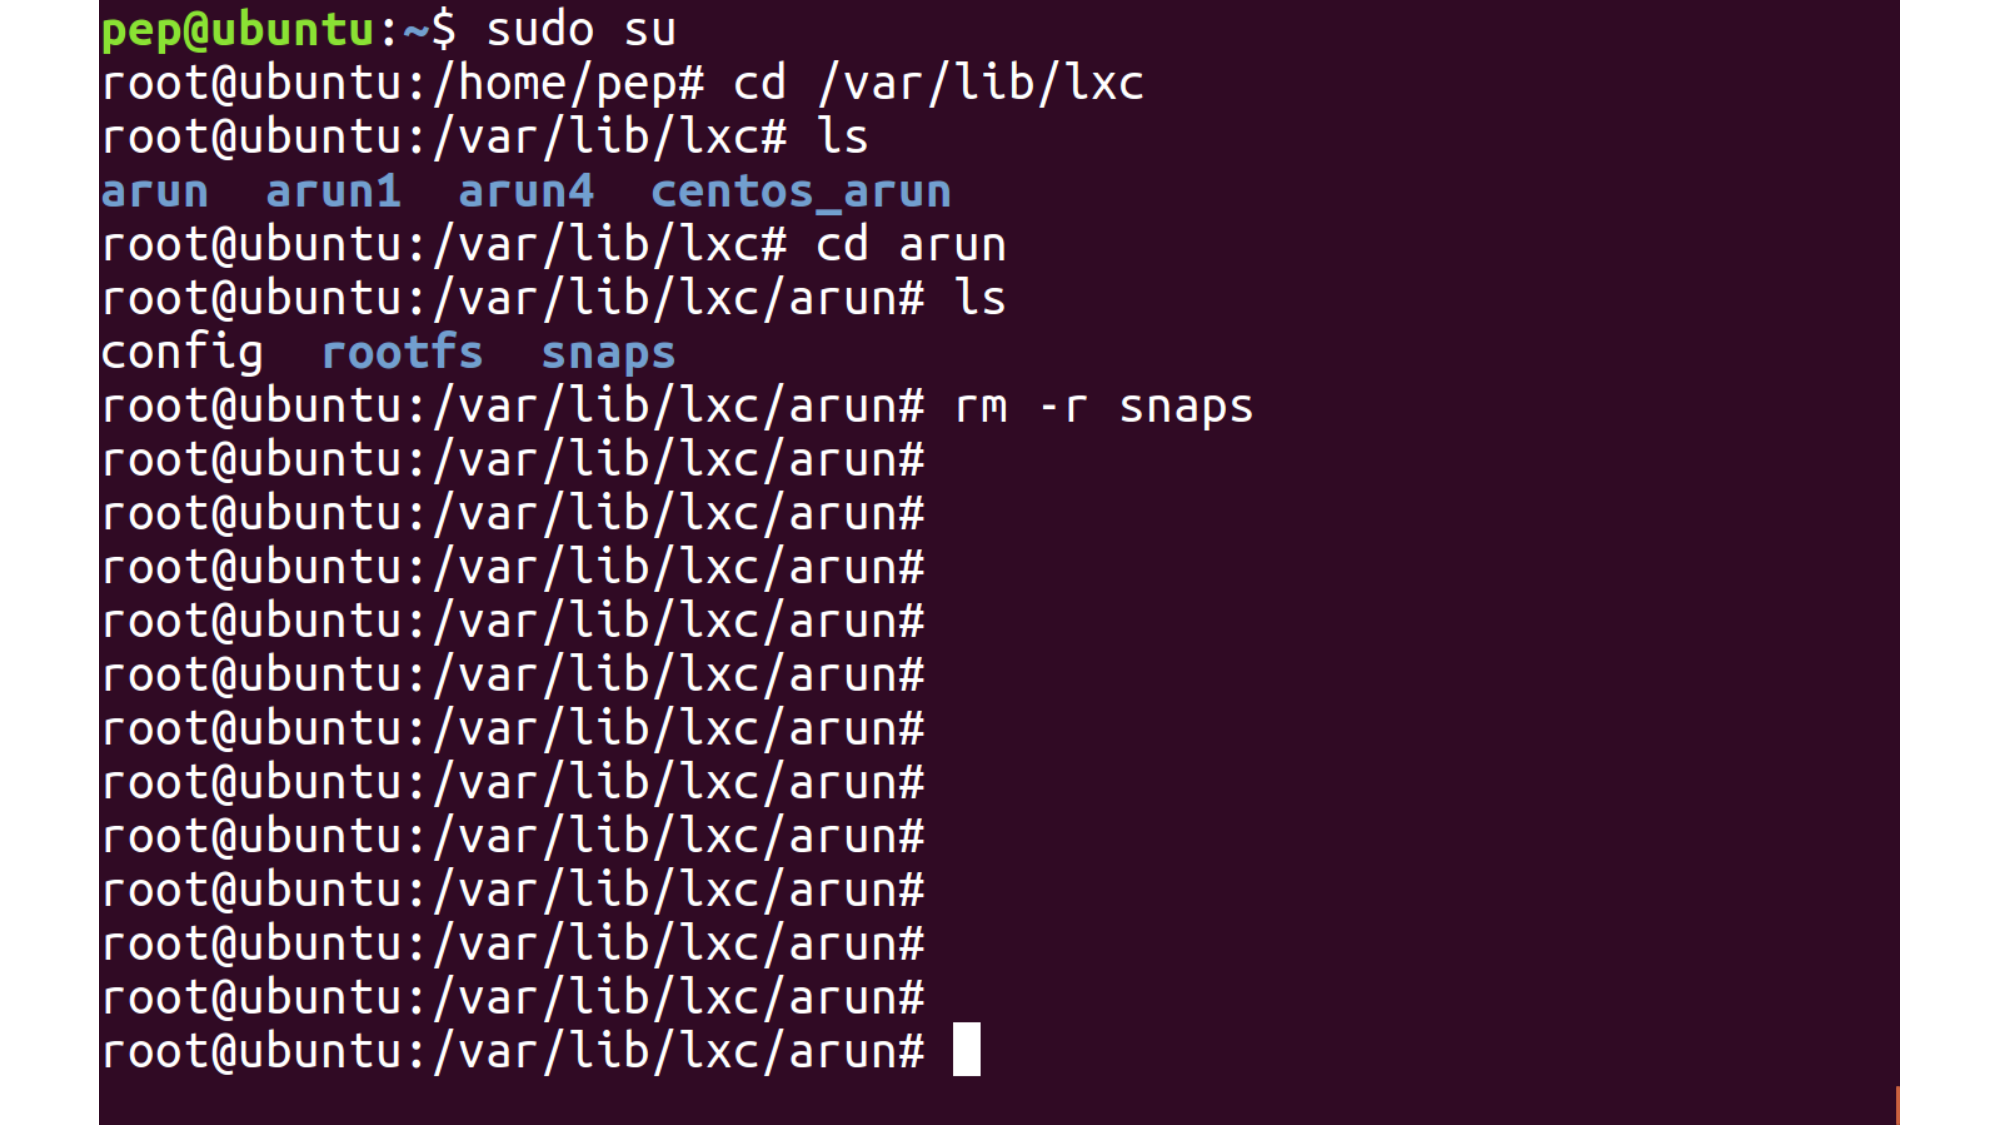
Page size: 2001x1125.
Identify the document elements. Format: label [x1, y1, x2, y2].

list [99, 0, 1900, 1125]
